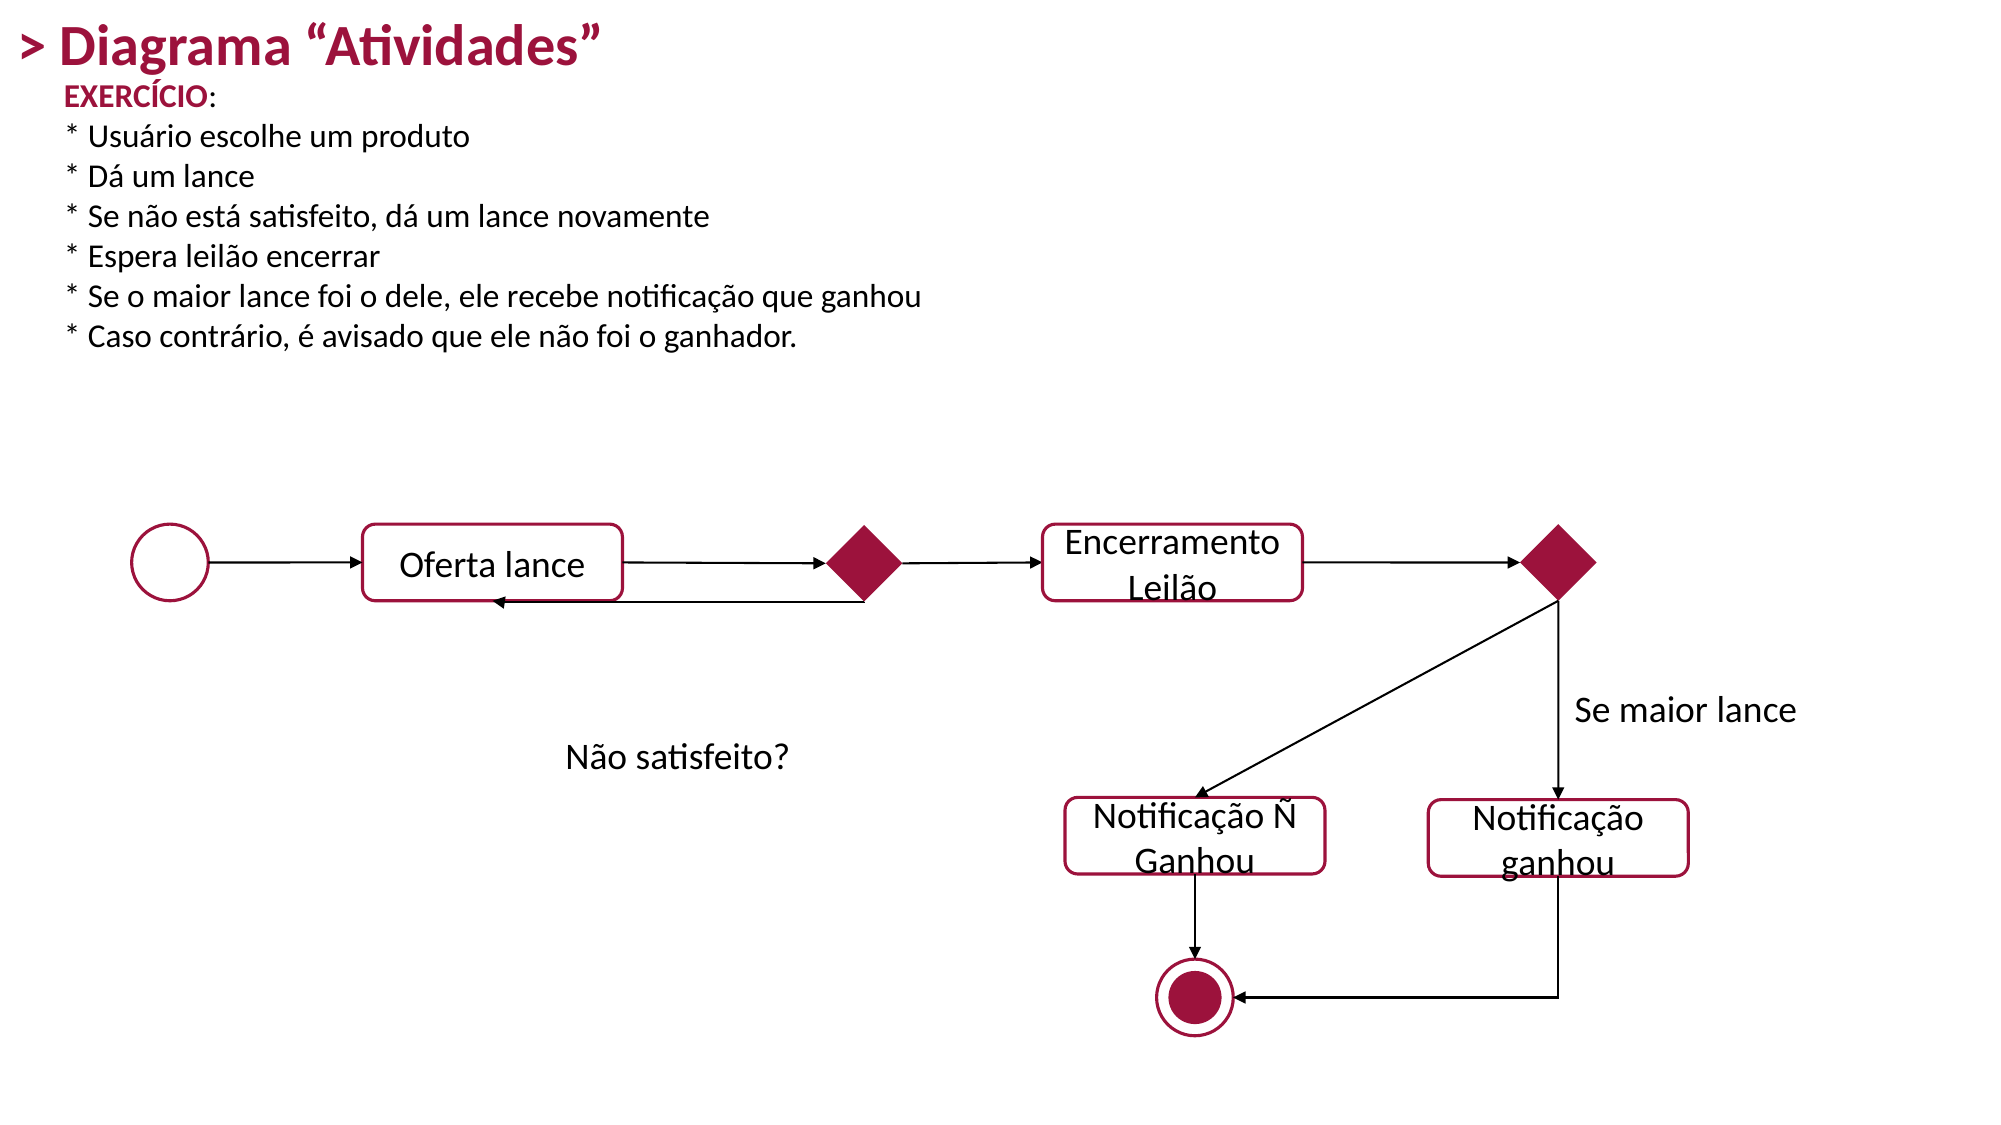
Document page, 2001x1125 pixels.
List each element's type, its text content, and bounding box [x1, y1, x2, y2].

text_box Notificação ganhou [1457, 798, 1690, 878]
text_box Não satisfeito? [550, 724, 677, 785]
text_box Oferta lance [361, 523, 624, 602]
text_box [1168, 971, 1222, 1024]
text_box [1194, 600, 1559, 798]
text_box [825, 523, 903, 603]
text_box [1335, 798, 1457, 1100]
text_box Encerramento Leilão [1041, 523, 1304, 602]
text_box Não satisfeito? [679, 724, 806, 785]
text_box [130, 523, 210, 602]
text_box [1518, 522, 1599, 601]
text_box > Diagrama “Atividades” [3, 0, 620, 85]
text_box [1155, 958, 1235, 1037]
text_box EXERCÍCIO: * Usuário escolhe um produto * Dá um lance * Se não está satisfeito, dá um lance novamente * Espera leilão encerrar * Se o maior lance foi o dele, ele recebe notificação que ganhou * Caso contrário, é avisado que ele não foi o ganhador. [49, 67, 938, 362]
text_box Se maior lance [1560, 677, 1813, 738]
text_box Notificação Ñ Ganhou [1063, 796, 1327, 876]
